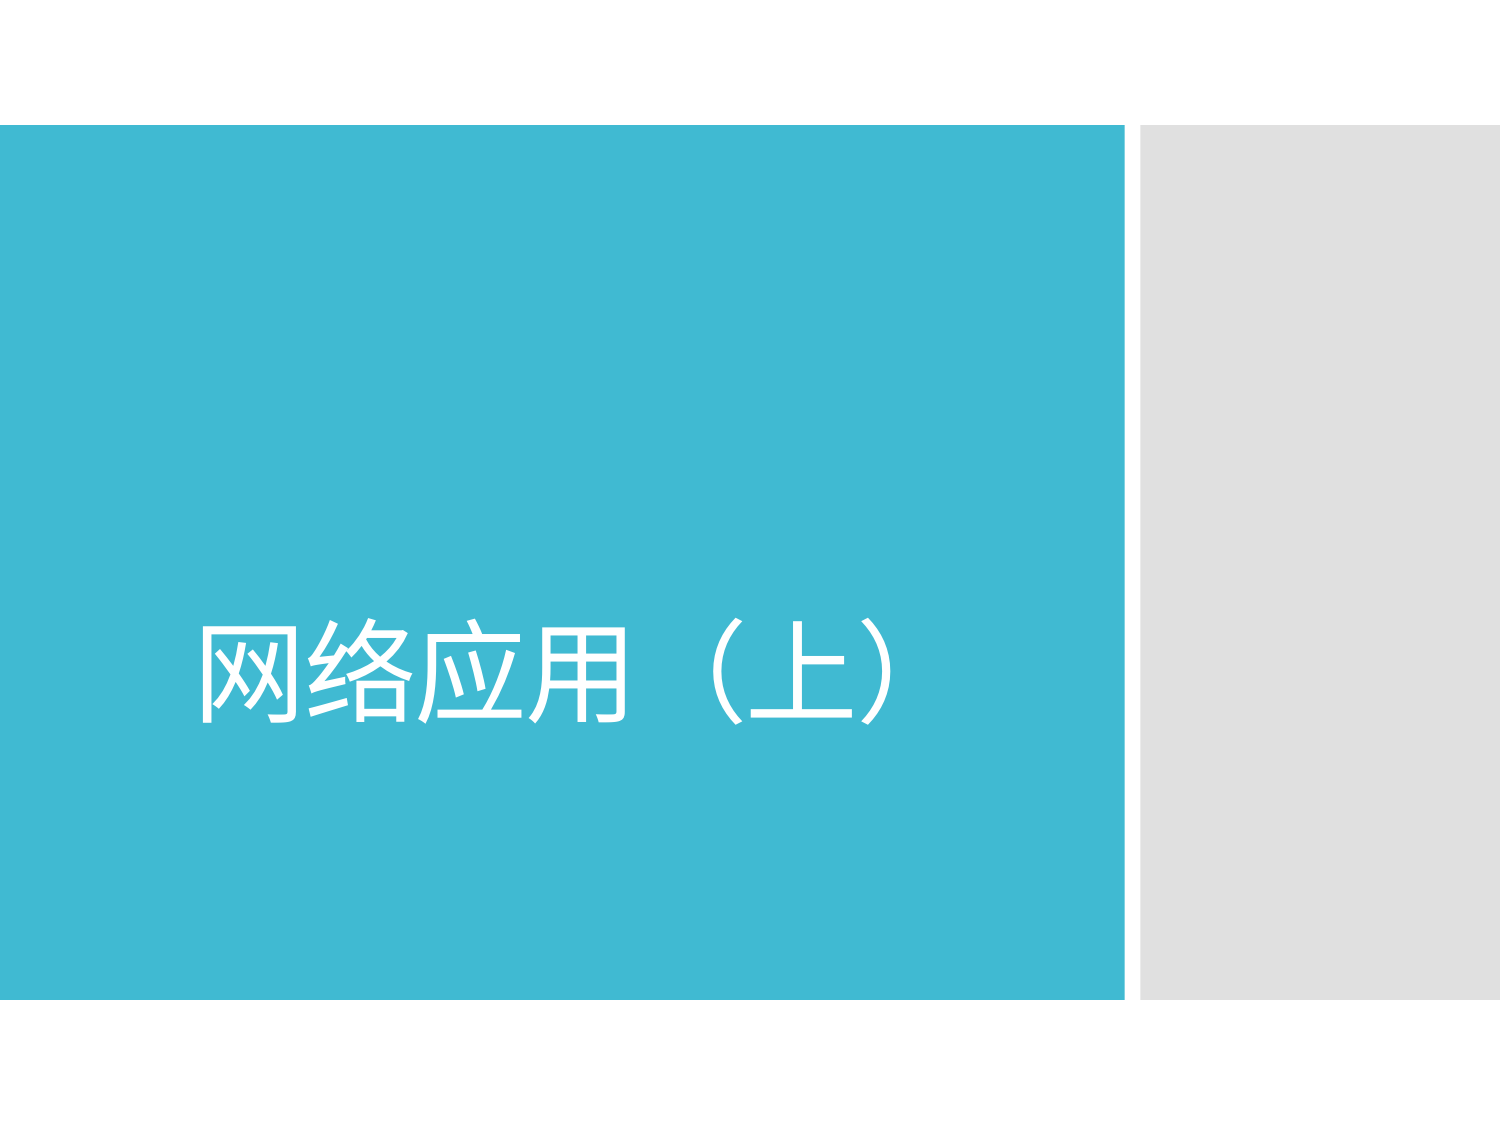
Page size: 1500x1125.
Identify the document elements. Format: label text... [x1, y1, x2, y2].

title 网络应用（上） [131, 213, 1032, 747]
